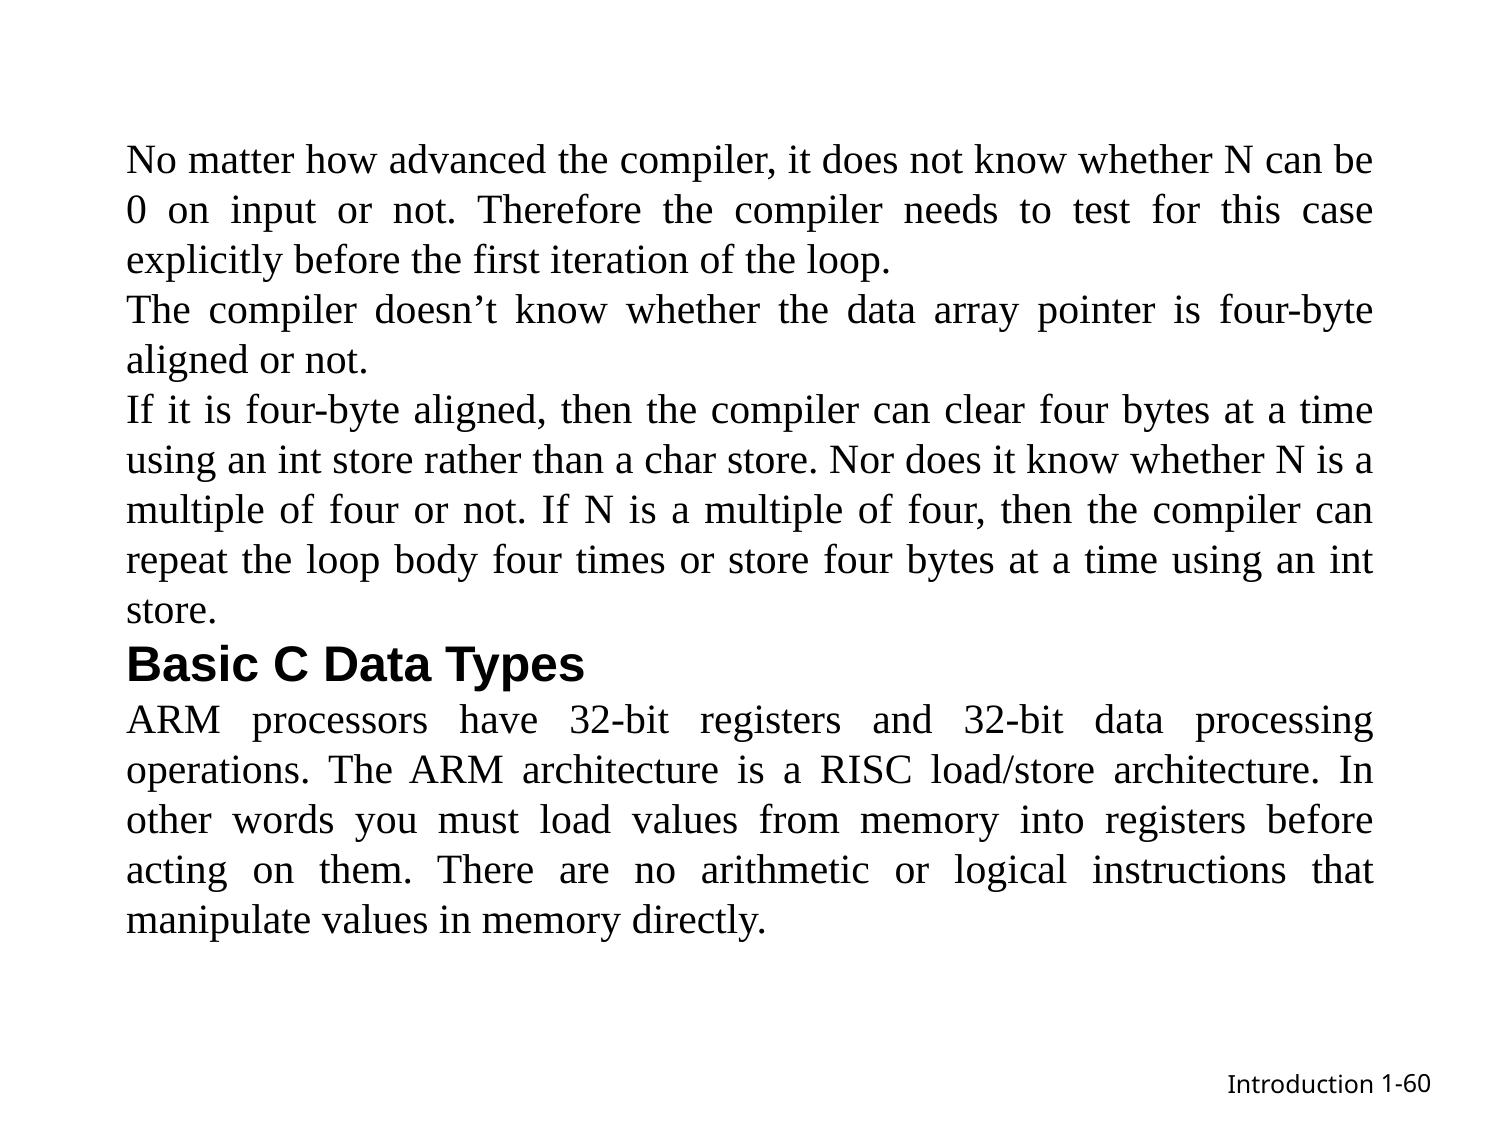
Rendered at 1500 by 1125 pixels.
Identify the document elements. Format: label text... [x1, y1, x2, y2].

slide_number 1-60 [1365, 1059, 1477, 1106]
footer Introduction [914, 1060, 1391, 1109]
text_box No matter how advanced the compiler, it does not know whether N can be 0 on input or not. Therefore the compiler needs to test for this case explicitly before the first iteration of the loop. The compiler doesn’t know whether the data array pointer is four-byte aligned or not. If it is four-byte aligned, then the compiler can clear four bytes at a time using an int store rather than a char store. Nor does it know whether N is a multiple of four or not. If N is a multiple of four, then the compiler can repeat the loop body four times or store four bytes at a time using an int store. Basic C Data Types ARM processors have 32-bit registers and 32-bit data processing operations. The ARM architecture is a RISC load/store architecture. In other words you must load values from memory into registers before acting on them. There are no arithmetic or logical instructions that manipulate values in memory directly. [111, 124, 1390, 950]
